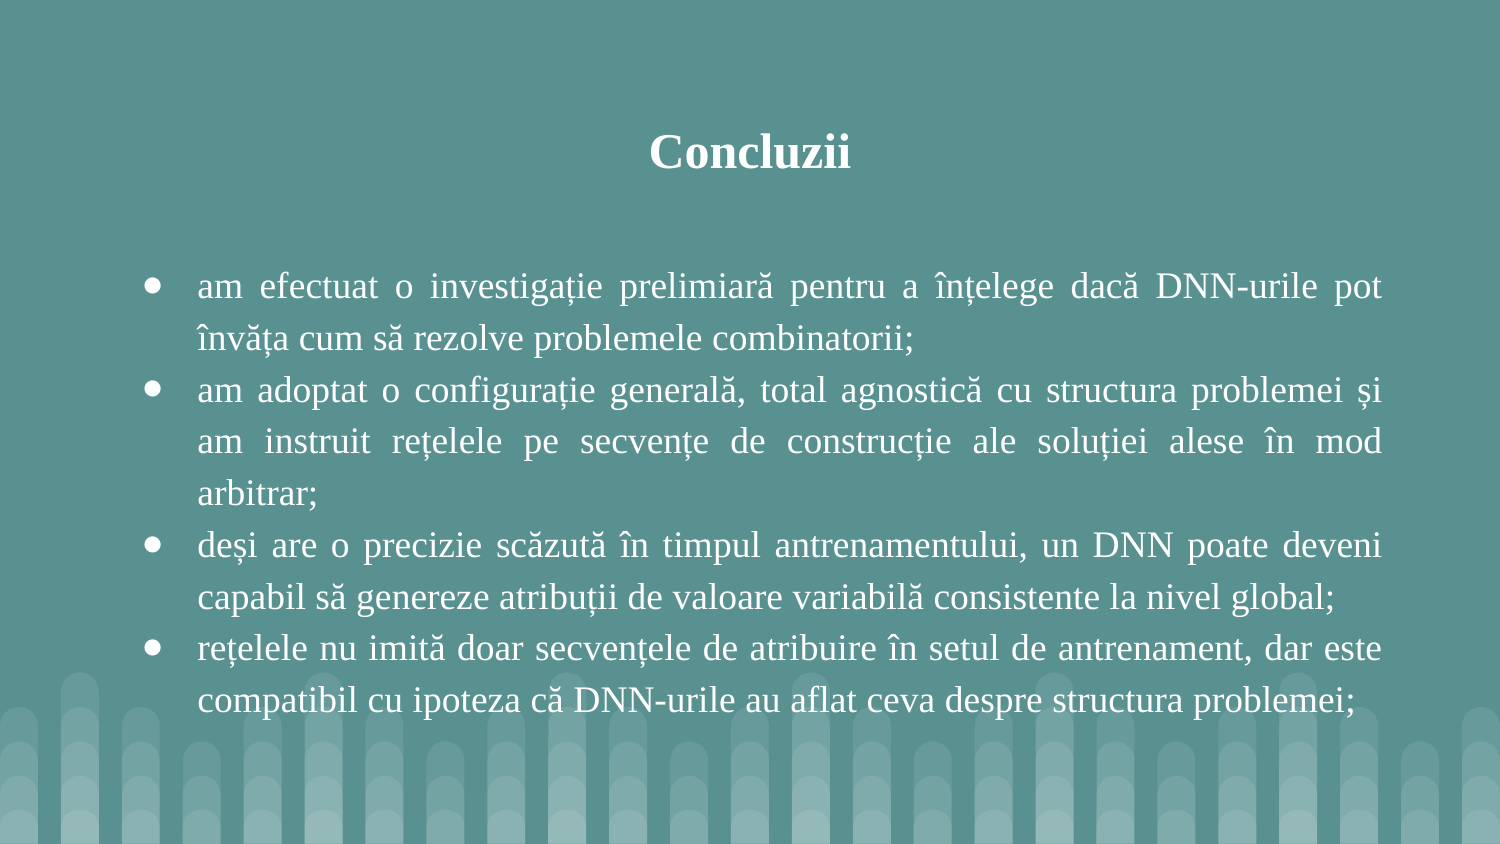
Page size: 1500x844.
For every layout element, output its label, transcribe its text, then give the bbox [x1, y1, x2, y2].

text_box Concluzii [227, 88, 1273, 209]
list am efectuat o investigație prelimiară pentru a înțelege dacă DNN-urile pot învăța cum să rezolve problemele combinatorii; am adoptat o configurație generală, total agnostică cu structura problemei și am instruit rețelele pe secvențe de construcție ale soluției alese în mod arbitrar; deși are o precizie scăzută în timpul antrenamentului, un DNN poate deveni capabil să genereze atribuții de valoare variabilă consistente la nivel global; rețelele nu imită doar secvențele de atribuire în setul de antrenament, dar este compatibil cu ipoteza că DNN-urile au aflat ceva despre structura problemei; [107, 239, 1400, 628]
